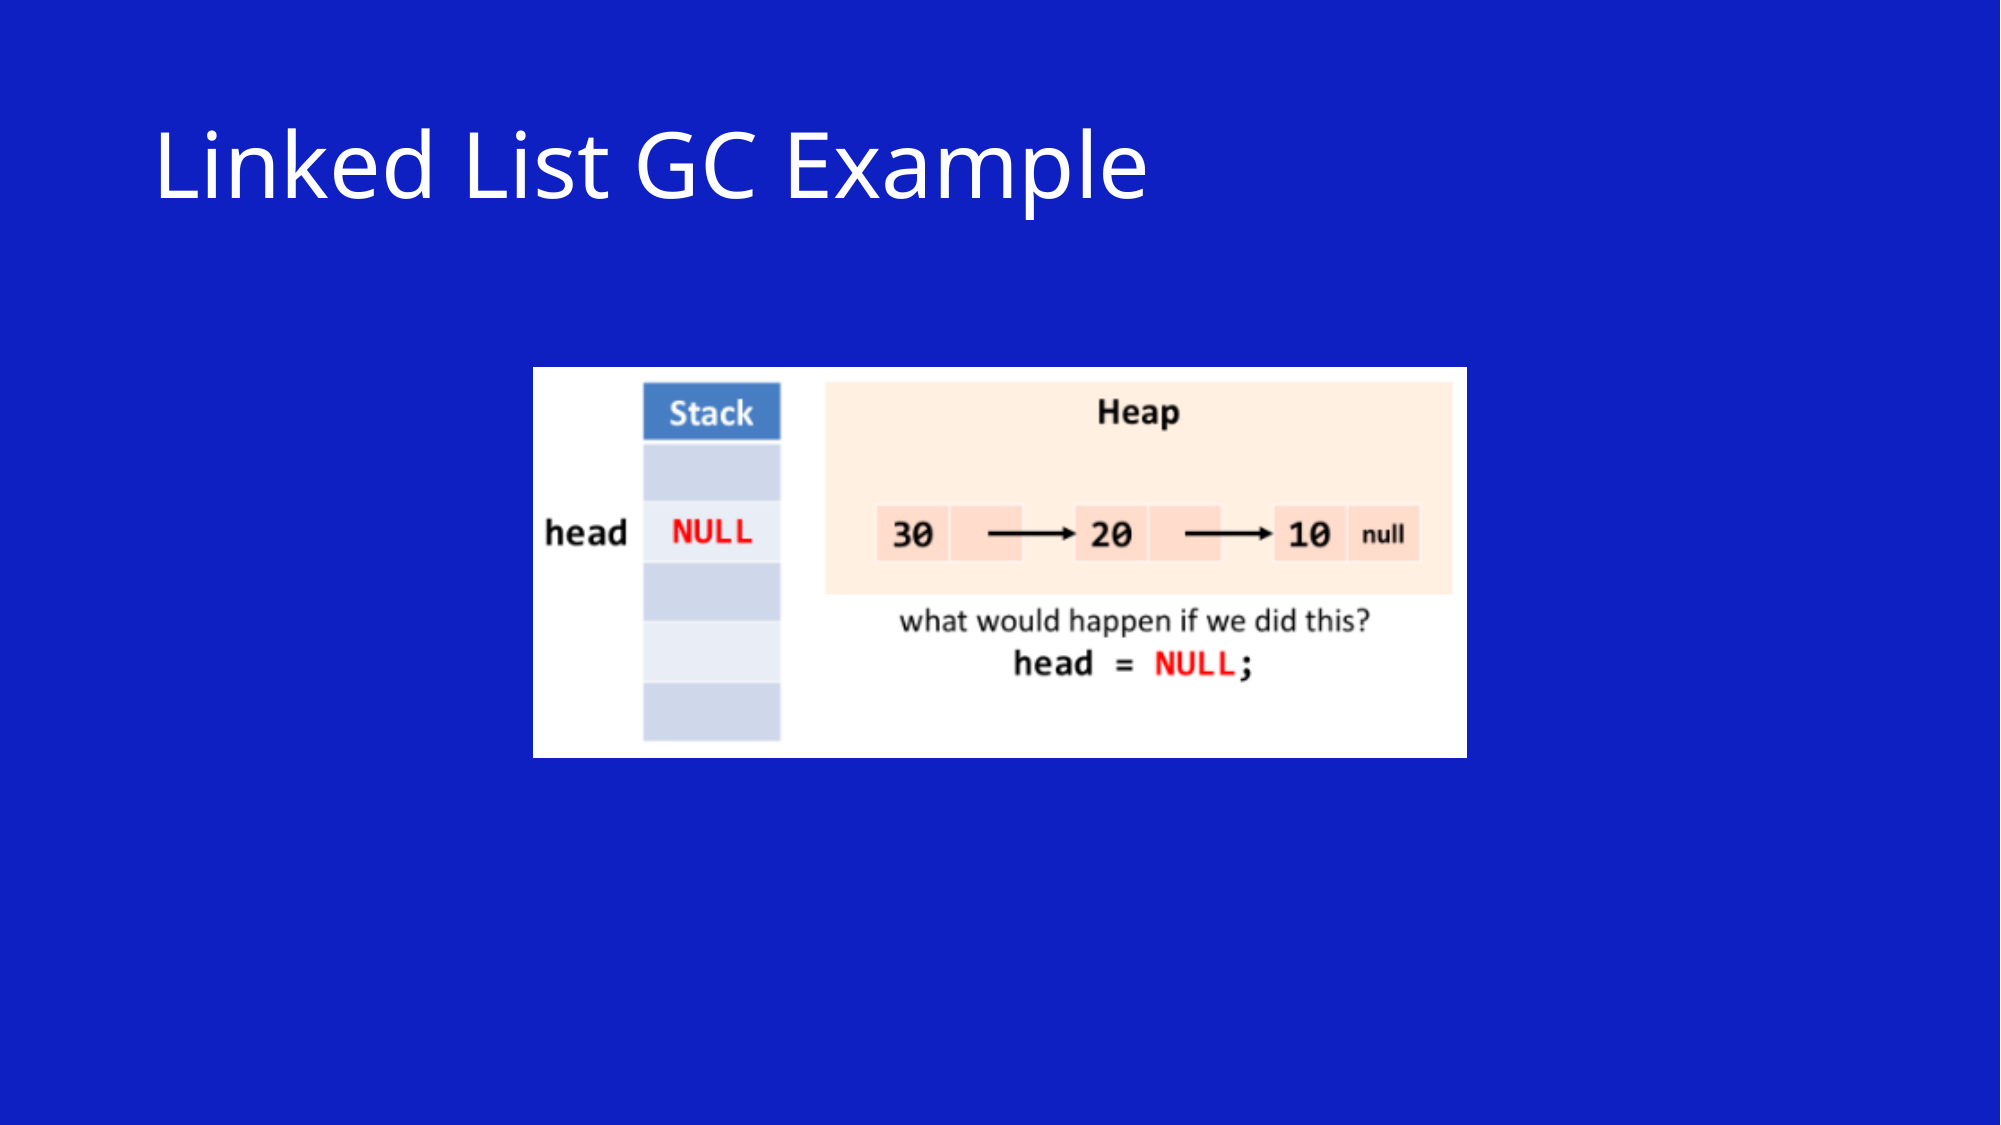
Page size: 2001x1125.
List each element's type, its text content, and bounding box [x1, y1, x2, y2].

title Linked List GC Example [137, 59, 1863, 278]
picture [533, 367, 1467, 758]
